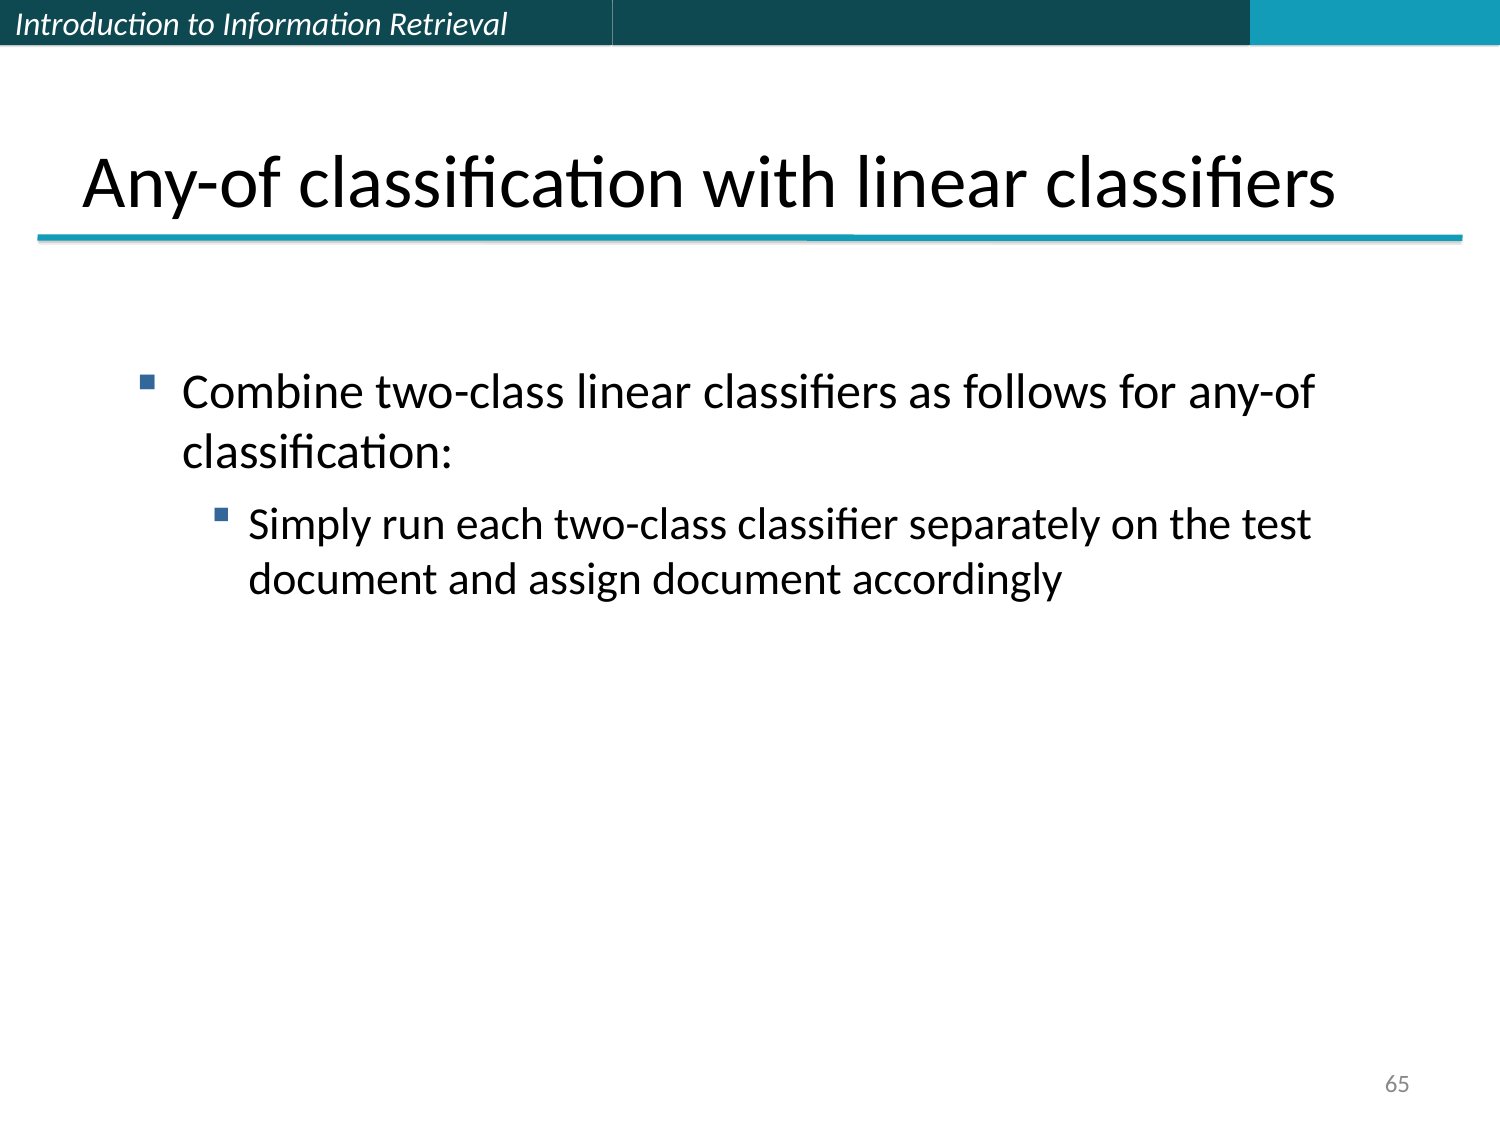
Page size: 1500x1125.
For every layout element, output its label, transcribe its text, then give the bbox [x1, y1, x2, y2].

text_box Combine two-class linear classifiers as follows for any-of classification: Simply run each two-class classifier separately on the test document and assign document accordingly [46, 351, 1442, 1125]
text_box Any-of classification with linear classifiers [0, 0, 1500, 231]
text_box [1253, 0, 1406, 50]
